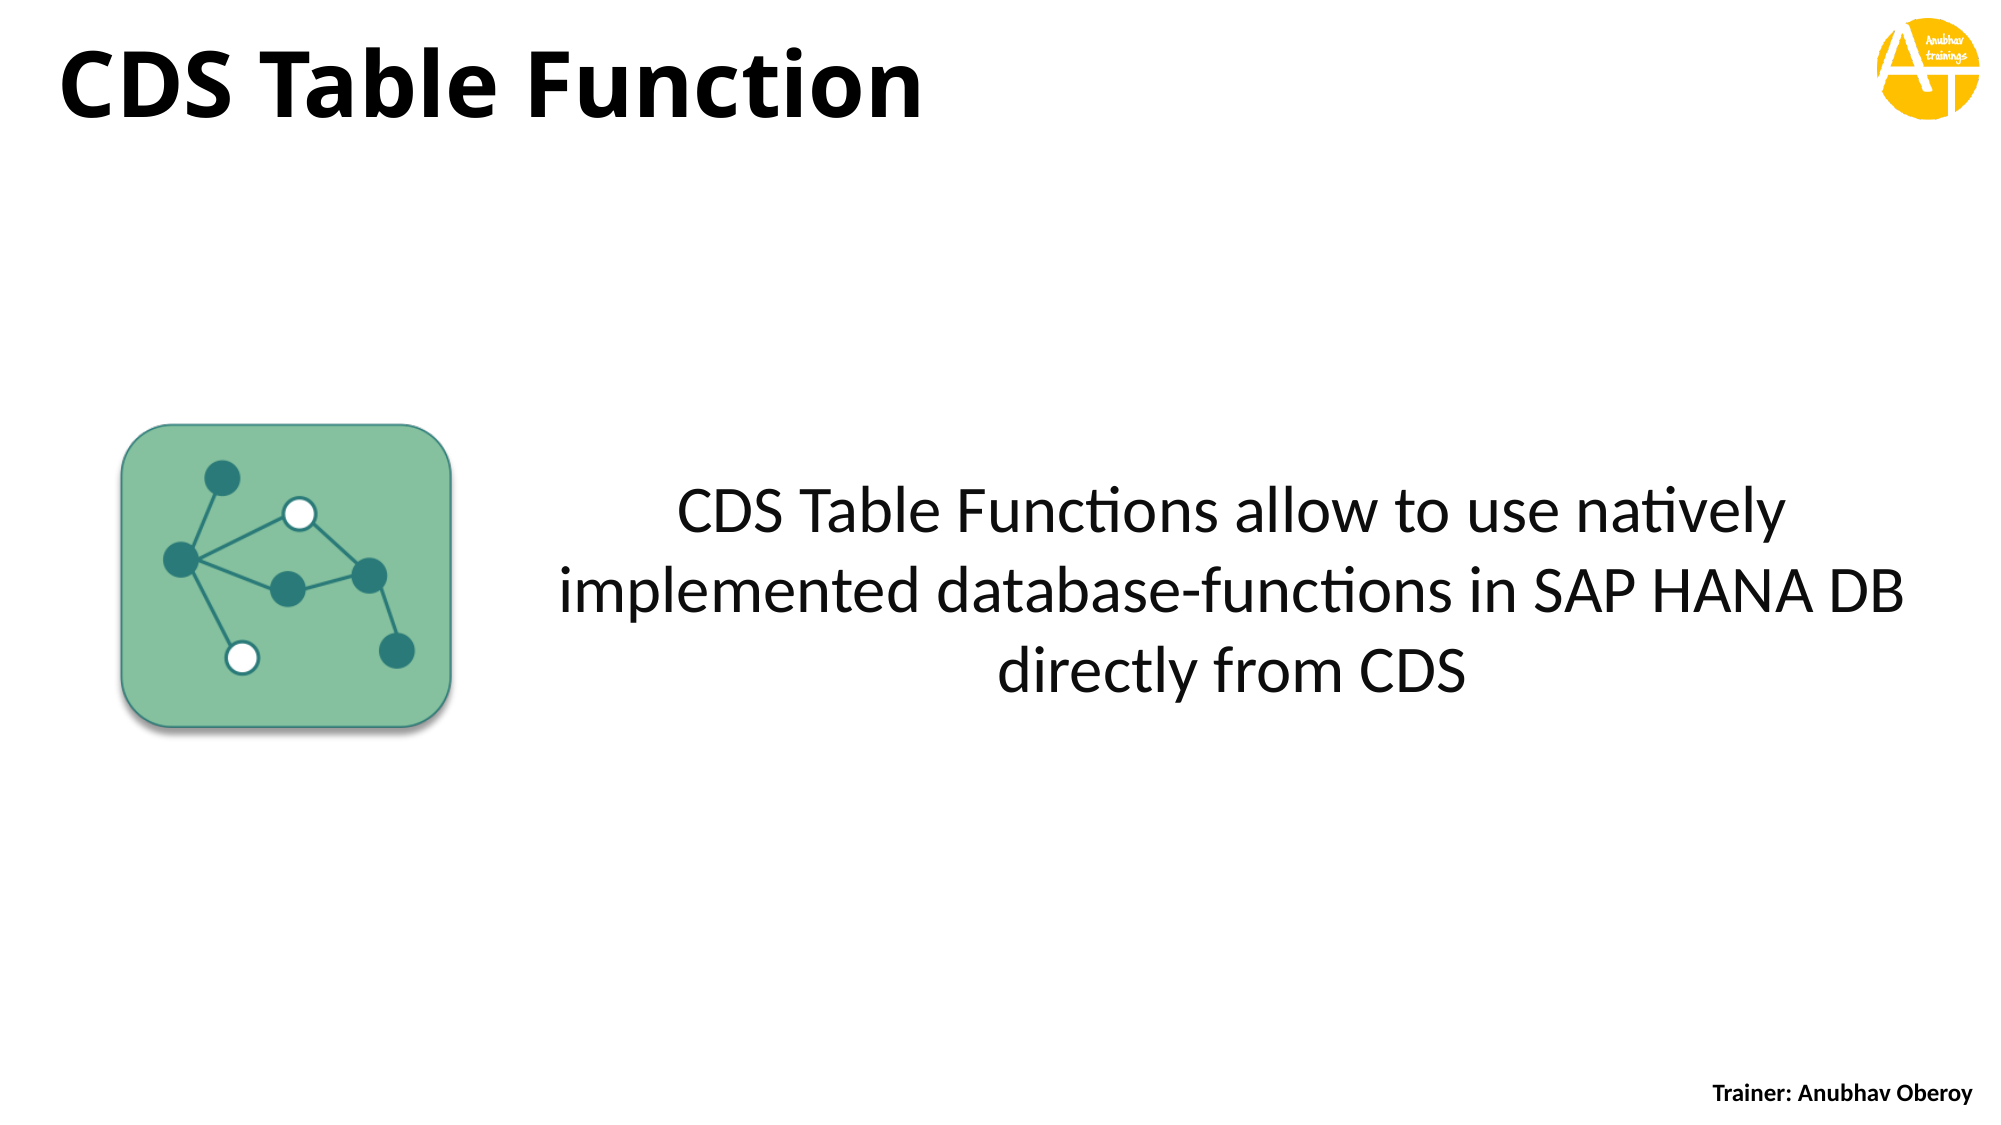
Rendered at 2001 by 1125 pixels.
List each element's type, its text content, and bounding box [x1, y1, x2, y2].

text_box CDS Table Functions allow to use natively implemented database-functions in SAP HANA DB directly from CDS [517, 440, 1947, 732]
picture [1866, 11, 1985, 128]
picture [111, 421, 462, 745]
text_box CDS Table Function [42, 30, 1896, 148]
footer Trainer: Anubhav Oberoy [1660, 1074, 2000, 1108]
